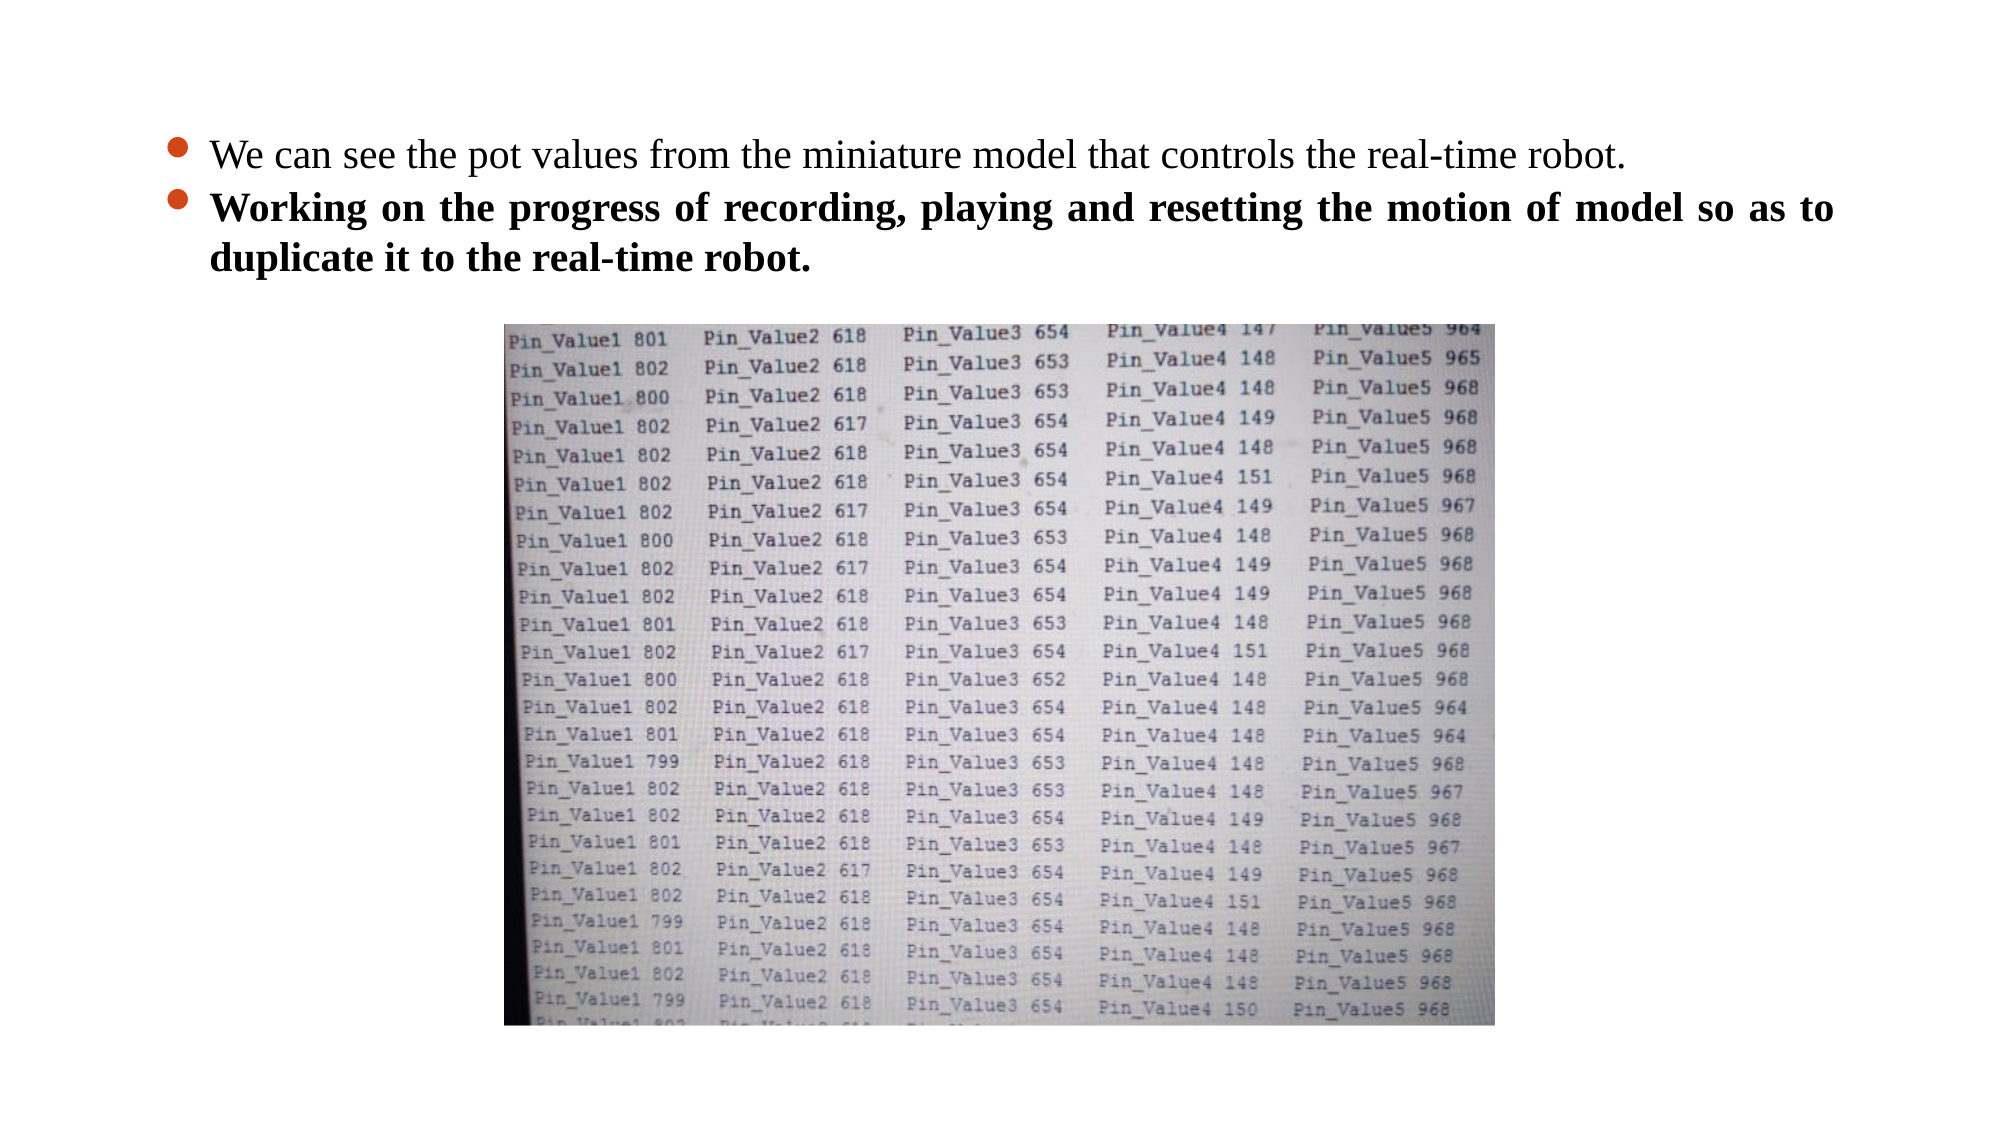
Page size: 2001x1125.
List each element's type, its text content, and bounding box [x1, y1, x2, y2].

text_box We can see the pot values from the miniature model that controls the real-time robot. Working on the progress of recording, playing and resetting the motion of model so as to duplicate it to the real-time robot. [162, 125, 1837, 280]
picture [504, 324, 1495, 1027]
